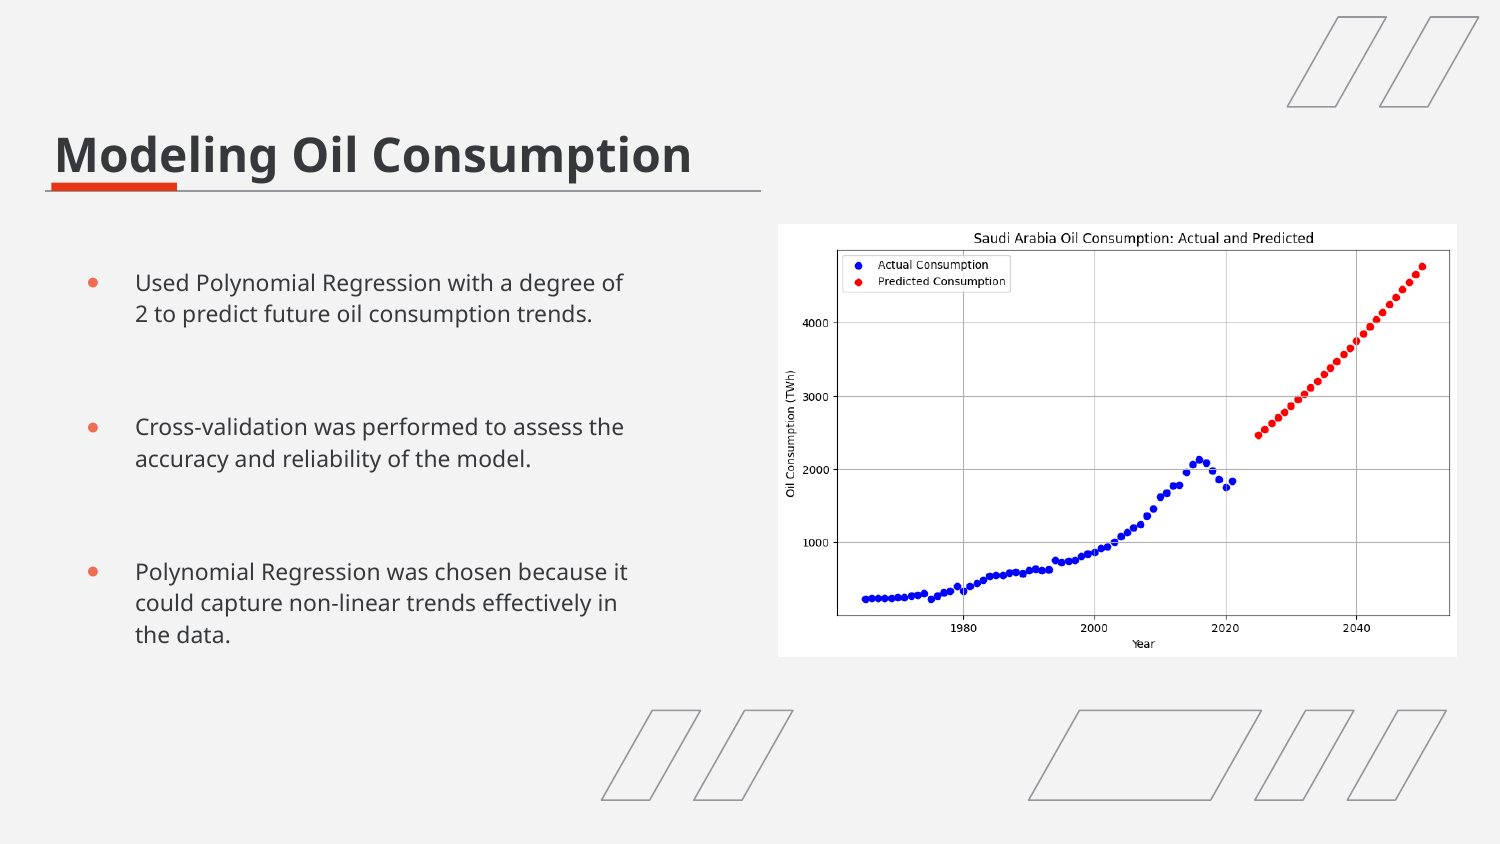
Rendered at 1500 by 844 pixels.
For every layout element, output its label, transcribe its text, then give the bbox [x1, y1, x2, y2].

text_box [601, 710, 794, 801]
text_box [1286, 16, 1479, 108]
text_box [44, 182, 762, 192]
title Modeling Oil Consumption [38, 106, 779, 192]
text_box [1028, 710, 1447, 801]
subtitle Used Polynomial Regression with a degree of 2 to predict future oil consumption trends. Cross-validation was performed to assess the accuracy and reliability of the model. Polynomial Regression was chosen because it could capture non-linear trends effectively in the data. [45, 249, 653, 681]
picture [778, 224, 1458, 658]
